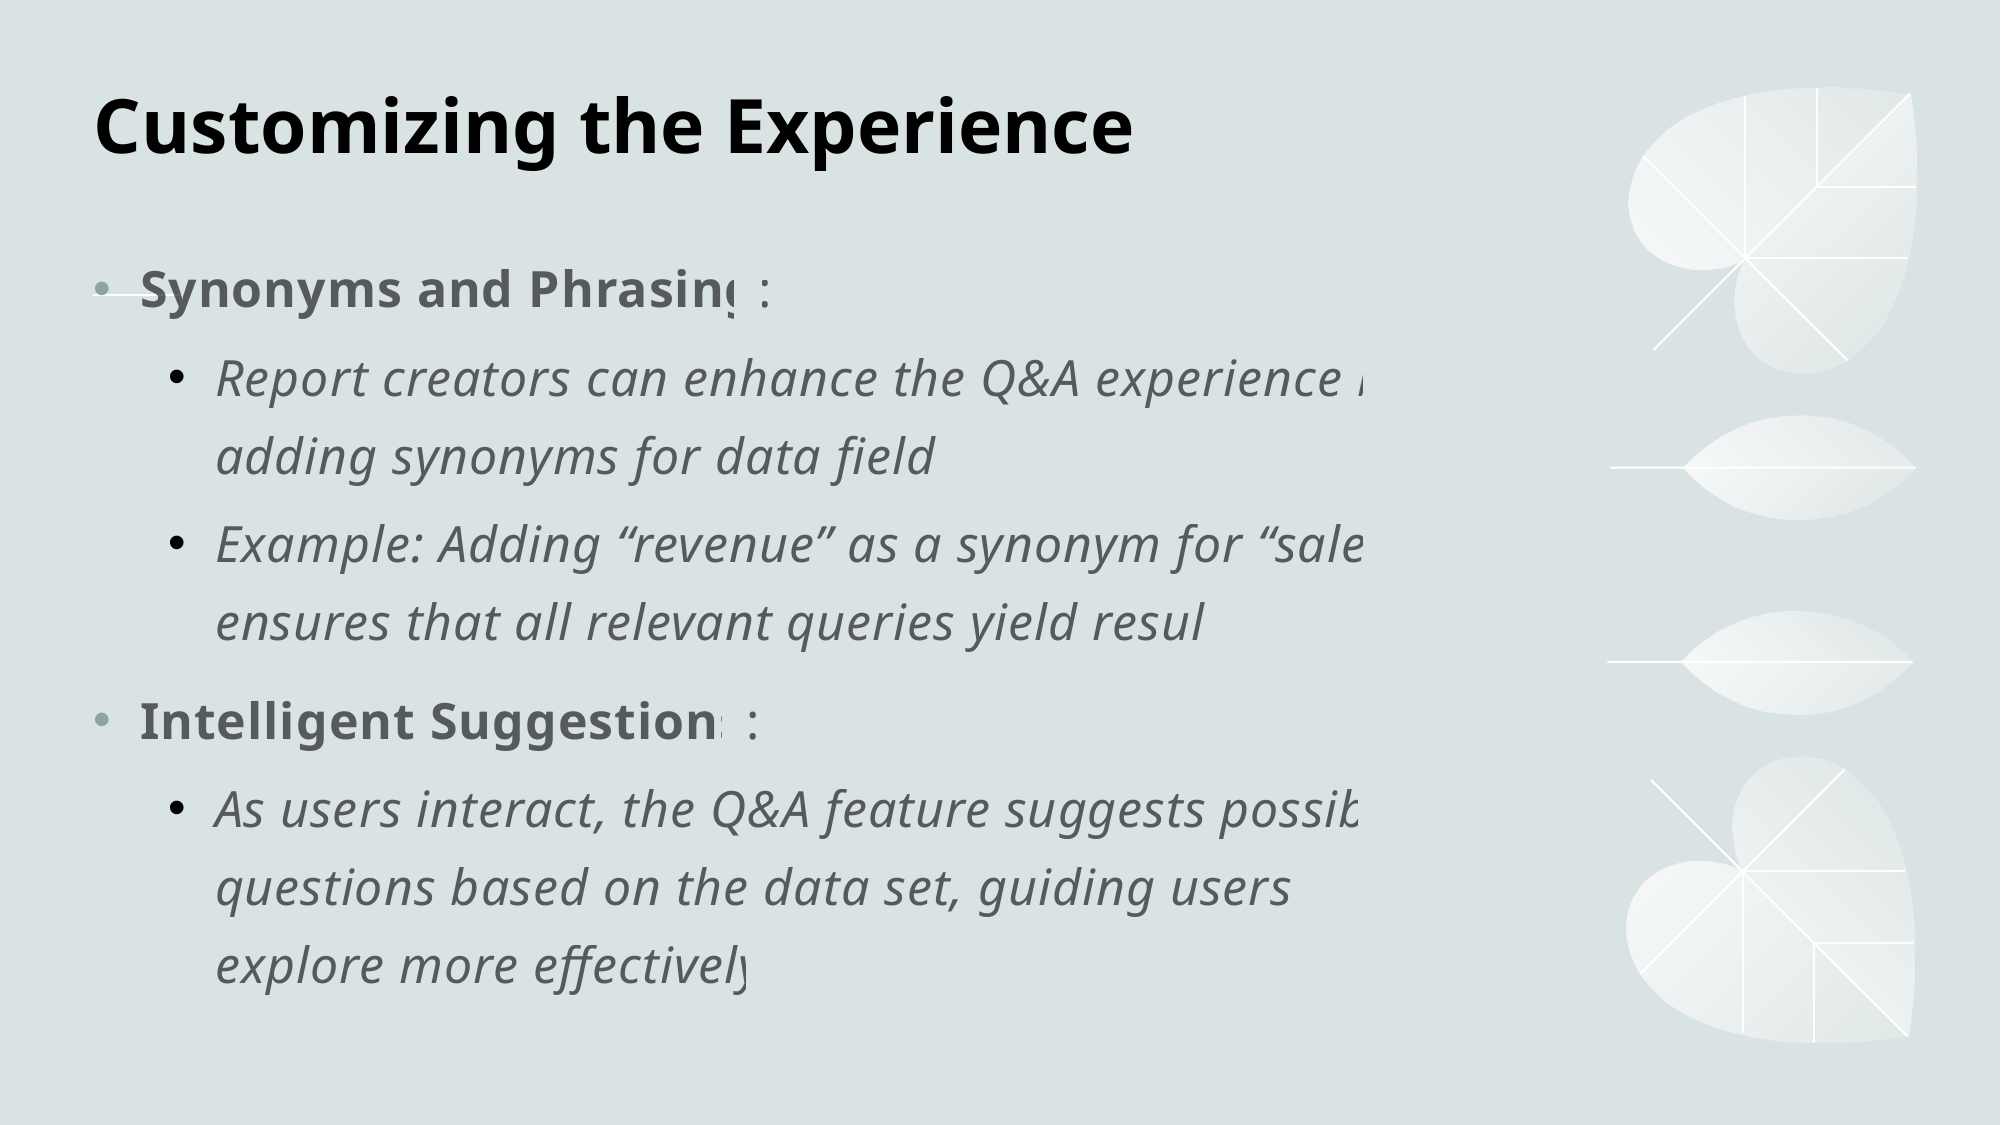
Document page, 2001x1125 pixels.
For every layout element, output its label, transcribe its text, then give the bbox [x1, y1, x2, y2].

title Customizing the Experience [94, 0, 1513, 177]
list Synonyms and Phrasing: Report creators can enhance the Q&A experience by adding synonyms for data fields. Example: Adding “revenue” as a synonym for “sales” ensures that all relevant queries yield results. Intelligent Suggestions: As users interact, the Q&A feature suggests possible questions based on the data set, guiding users to explore more effectively. [93, 232, 1513, 927]
